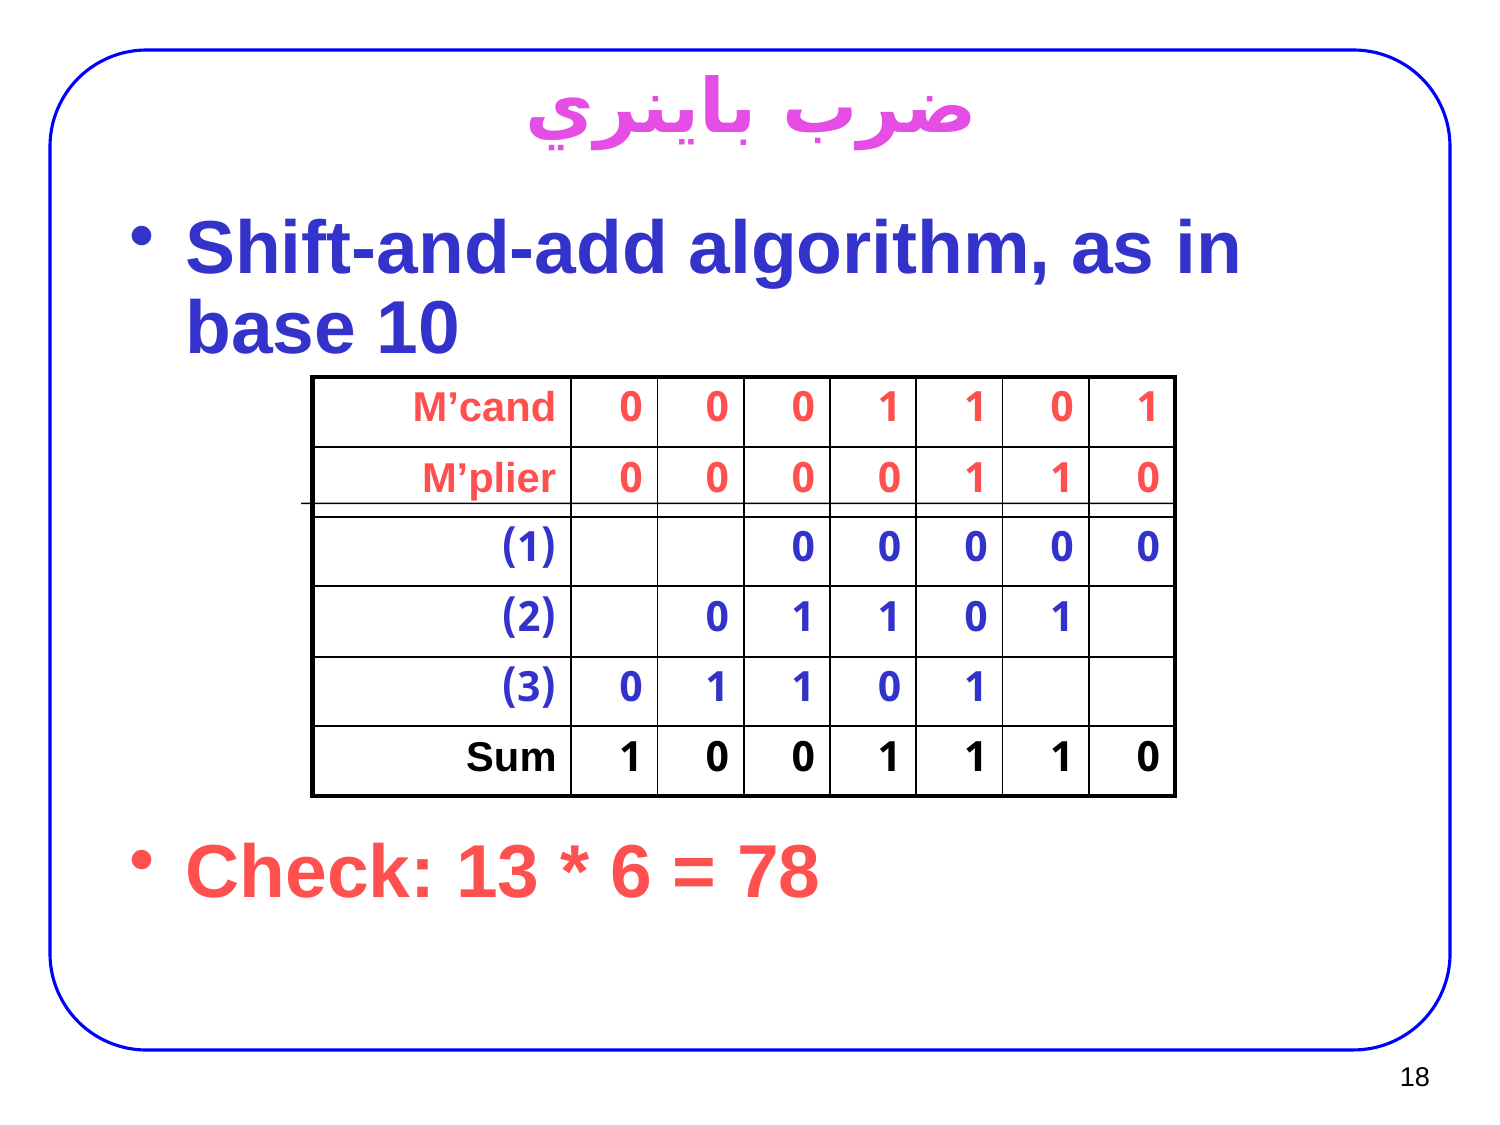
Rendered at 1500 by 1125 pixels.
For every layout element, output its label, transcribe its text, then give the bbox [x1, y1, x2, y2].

table_header 1 [831, 379, 915, 446]
table_cell 1 [1003, 504, 1088, 516]
table_cell 1 [917, 504, 1002, 516]
table_header 0 [745, 379, 829, 446]
table_cell 0 [917, 587, 1002, 656]
table_cell 1 [831, 587, 915, 656]
list Shift-and-add algorithm, as in base 10 Check: 13 * 6 = 78 [112, 200, 1388, 963]
table_cell 0 [745, 518, 829, 585]
table_cell [572, 587, 657, 656]
table_cell [572, 518, 657, 585]
table_cell 0 [745, 727, 829, 794]
table_cell 1 [917, 448, 1002, 503]
table_cell 1 [917, 727, 1002, 794]
title ضرب باينري [113, 66, 1389, 140]
table_cell 1 [831, 727, 915, 794]
table_cell 1 [745, 658, 829, 725]
table_cell 1 [658, 658, 743, 725]
table_cell 0 [572, 504, 657, 516]
table_cell 0 [572, 658, 657, 725]
table_cell (1) [315, 518, 570, 585]
table_cell [1090, 658, 1173, 725]
table_cell 1 [917, 658, 1002, 725]
table_cell [658, 518, 743, 585]
table_cell (3) [315, 658, 570, 725]
table_cell 1 [745, 587, 829, 656]
table_cell 1 [1003, 448, 1088, 503]
table_cell 0 [1090, 518, 1173, 585]
table_header M’cand [315, 379, 570, 446]
table_cell 1 [572, 727, 657, 794]
table_cell 1 [1003, 727, 1088, 794]
table_header 1 [1090, 379, 1173, 446]
slide_number 18 [1351, 1047, 1444, 1104]
table_cell 0 [831, 658, 915, 725]
table_cell 0 [1003, 518, 1088, 585]
table_cell 0 [831, 518, 915, 585]
table_cell 0 [658, 727, 743, 794]
table_header 0 [1003, 379, 1088, 446]
table_cell M’plier [315, 504, 570, 516]
table_cell [1090, 587, 1173, 656]
table_header 0 [572, 379, 657, 446]
table_header 0 [658, 379, 743, 446]
table_cell 0 [658, 504, 743, 516]
table_cell 0 [658, 587, 743, 656]
table_cell M’plier [315, 448, 570, 503]
table_cell 0 [745, 448, 829, 503]
table_cell 0 [1090, 448, 1173, 503]
table_cell [1003, 658, 1088, 725]
table_cell (2) [315, 587, 570, 656]
table_cell 0 [831, 504, 915, 516]
table_cell 0 [831, 448, 915, 503]
table_cell 0 [1090, 504, 1173, 516]
table_cell 0 [572, 448, 657, 503]
table_cell 0 [1090, 727, 1173, 794]
table_cell 0 [658, 448, 743, 503]
table_header 1 [917, 379, 1002, 446]
table_cell Sum [315, 727, 570, 794]
table_cell 1 [1003, 587, 1088, 656]
table_cell 0 [745, 504, 829, 516]
table_cell 0 [917, 518, 1002, 585]
